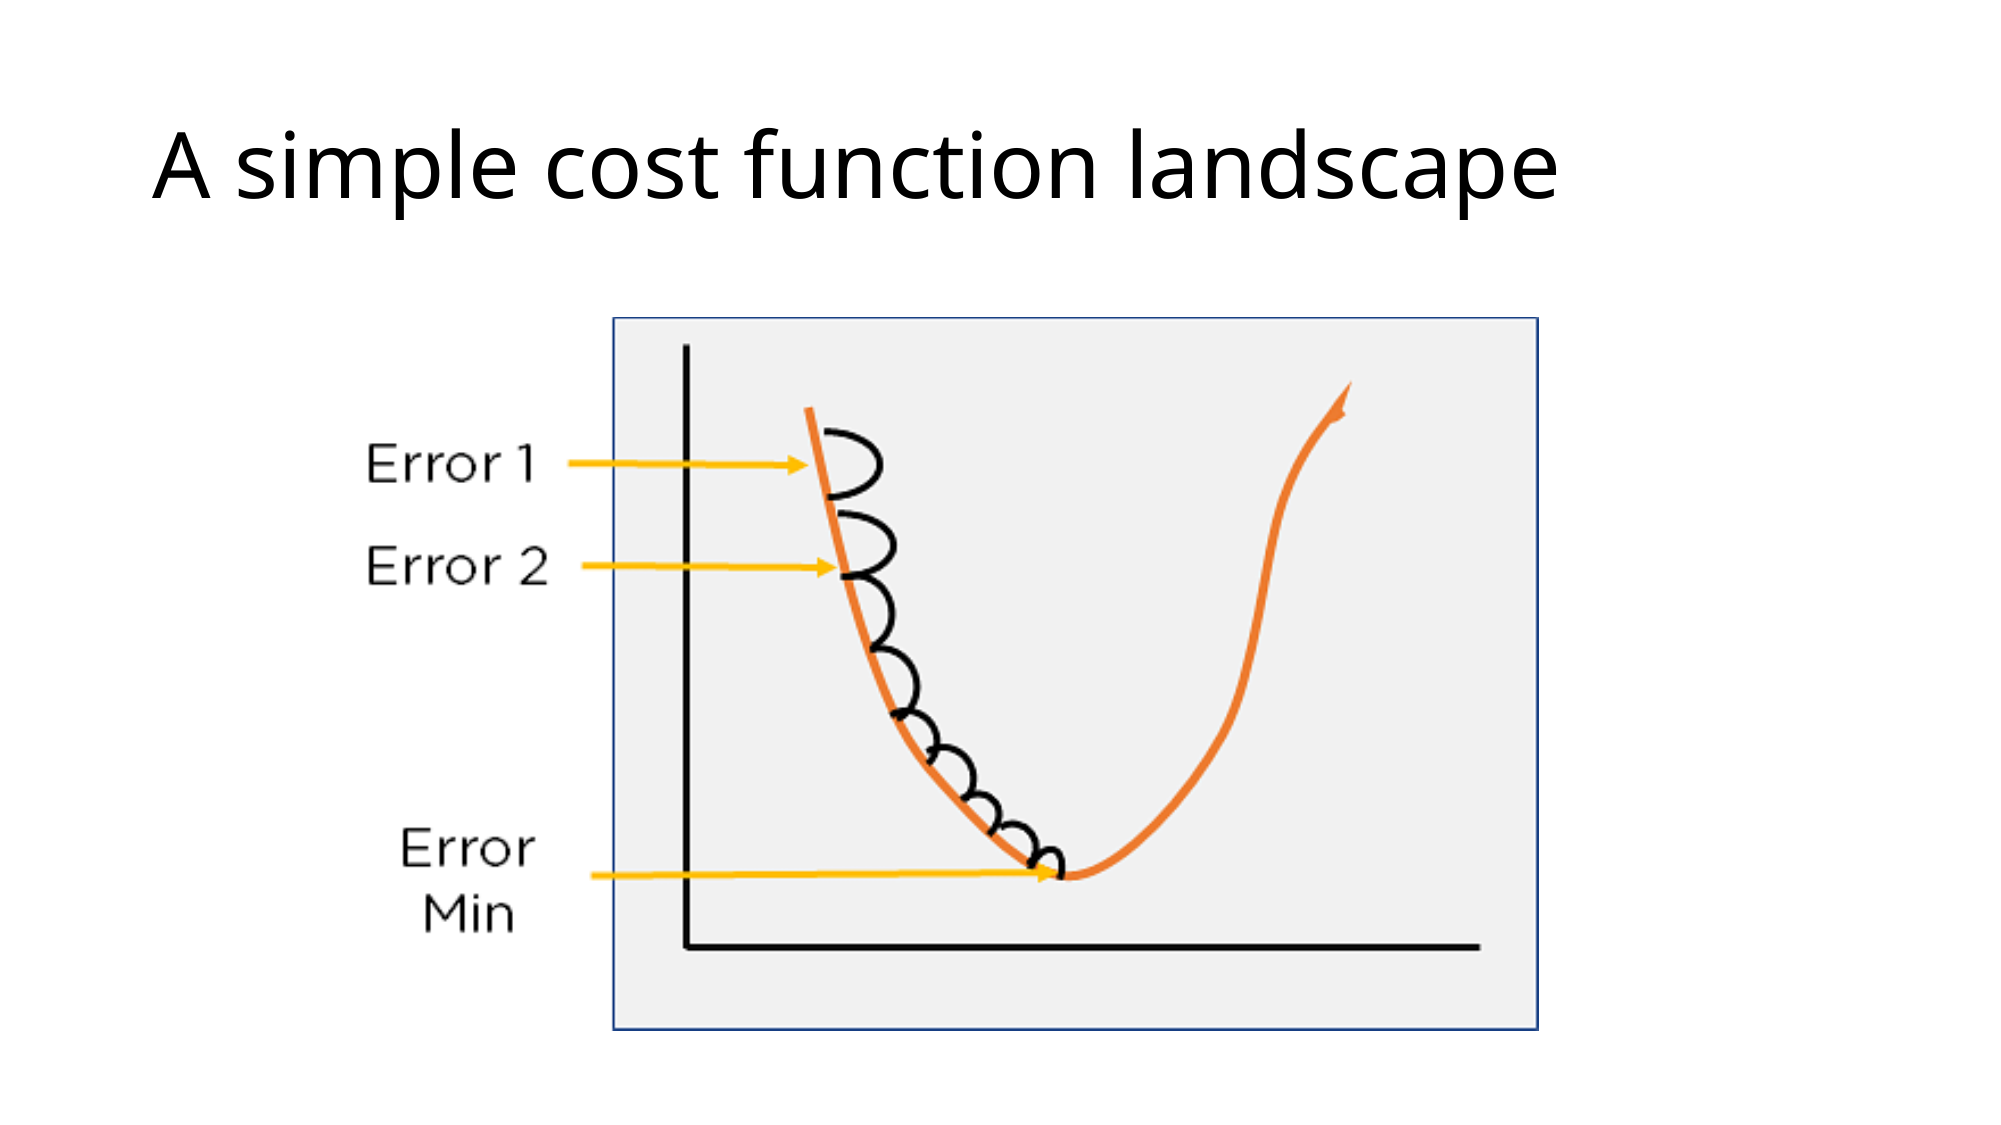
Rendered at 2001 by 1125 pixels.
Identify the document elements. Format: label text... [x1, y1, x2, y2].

picture [331, 317, 1539, 1031]
title A simple cost function landscape [137, 59, 1863, 278]
